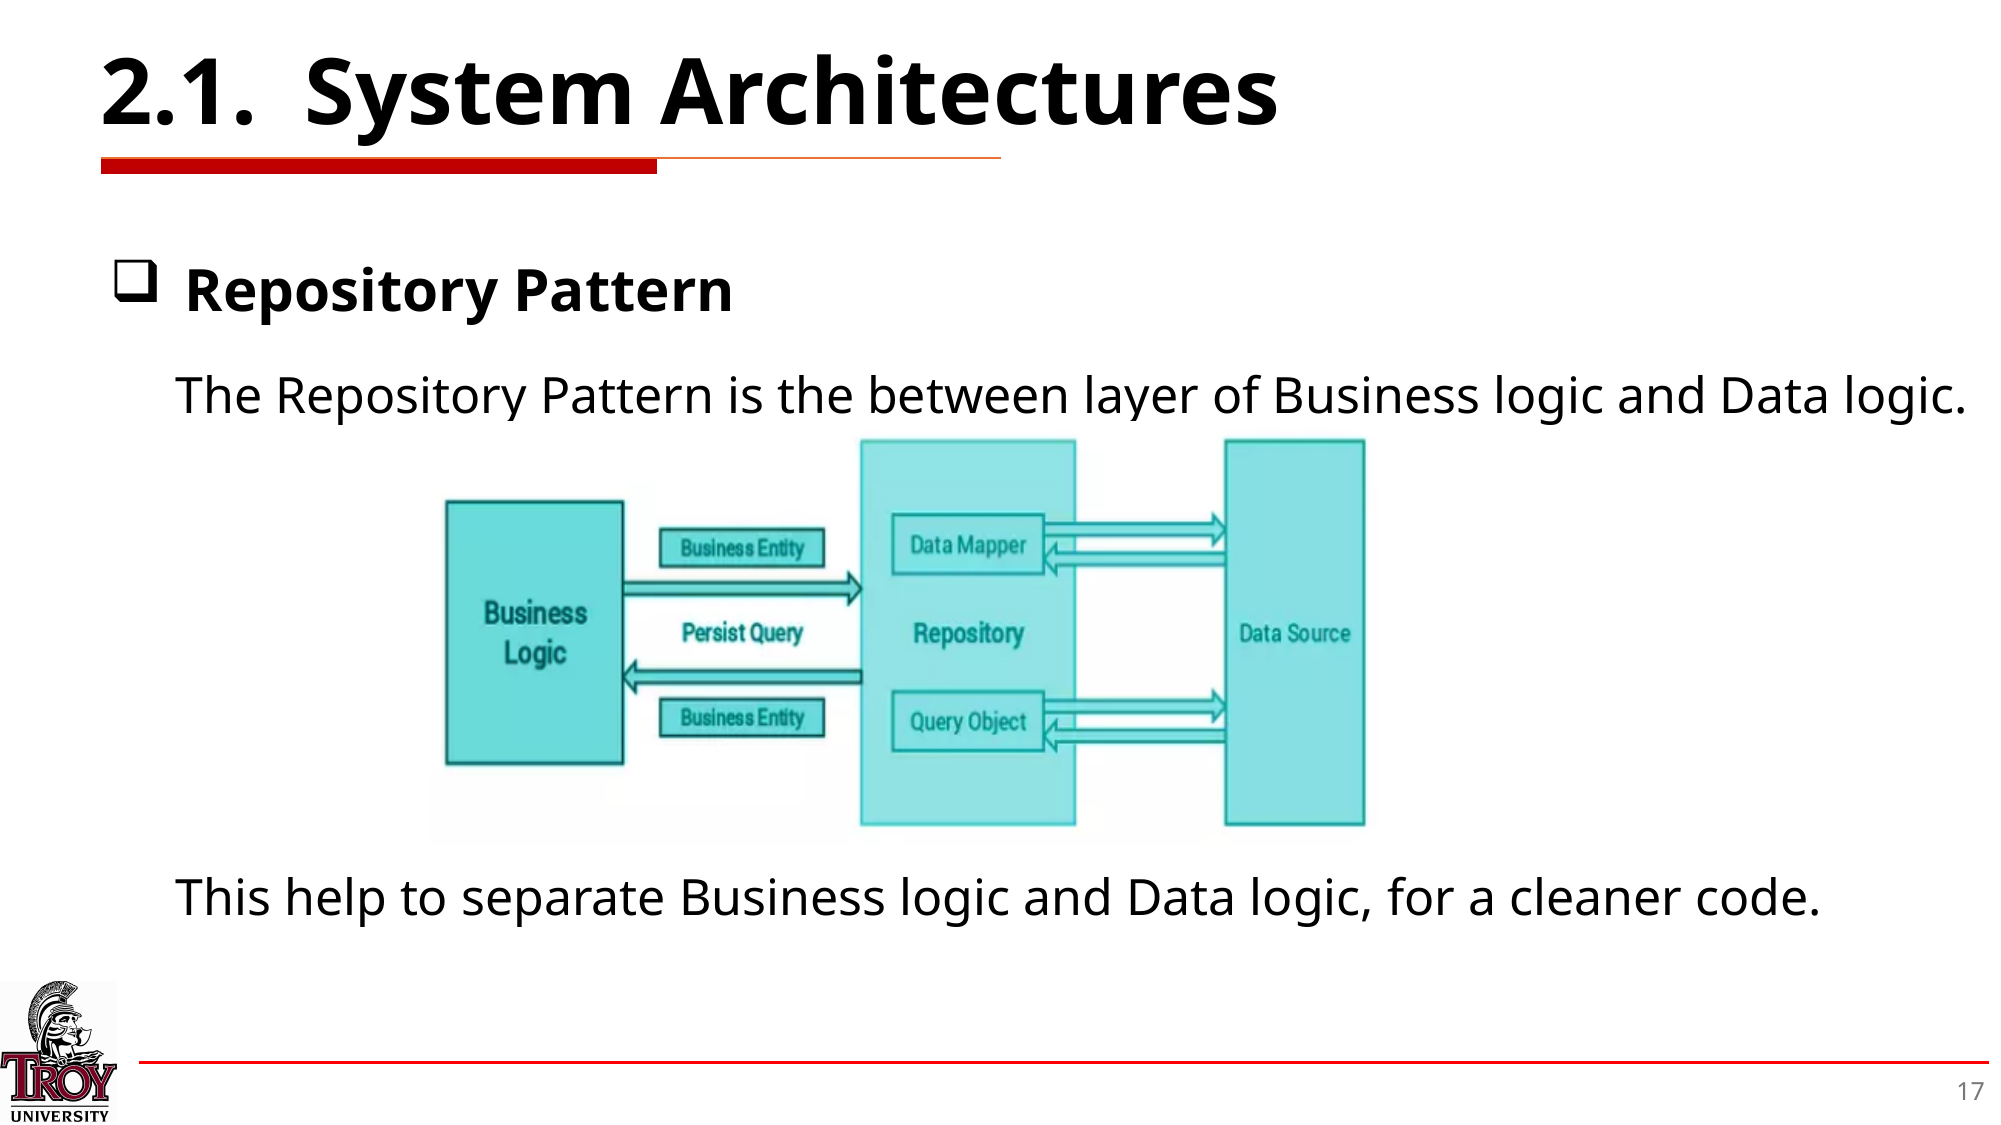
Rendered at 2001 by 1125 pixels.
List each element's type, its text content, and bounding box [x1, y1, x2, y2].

list Repository Pattern The Repository Pattern is the between layer of Business logic and Data logic. This help to separate Business logic and Data logic, for a cleaner code. [85, 210, 1989, 1017]
title 2.1. System Architectures [85, 34, 1811, 156]
slide_number 17 [1926, 1062, 2000, 1123]
picture [0, 981, 117, 1122]
picture [428, 421, 1390, 845]
